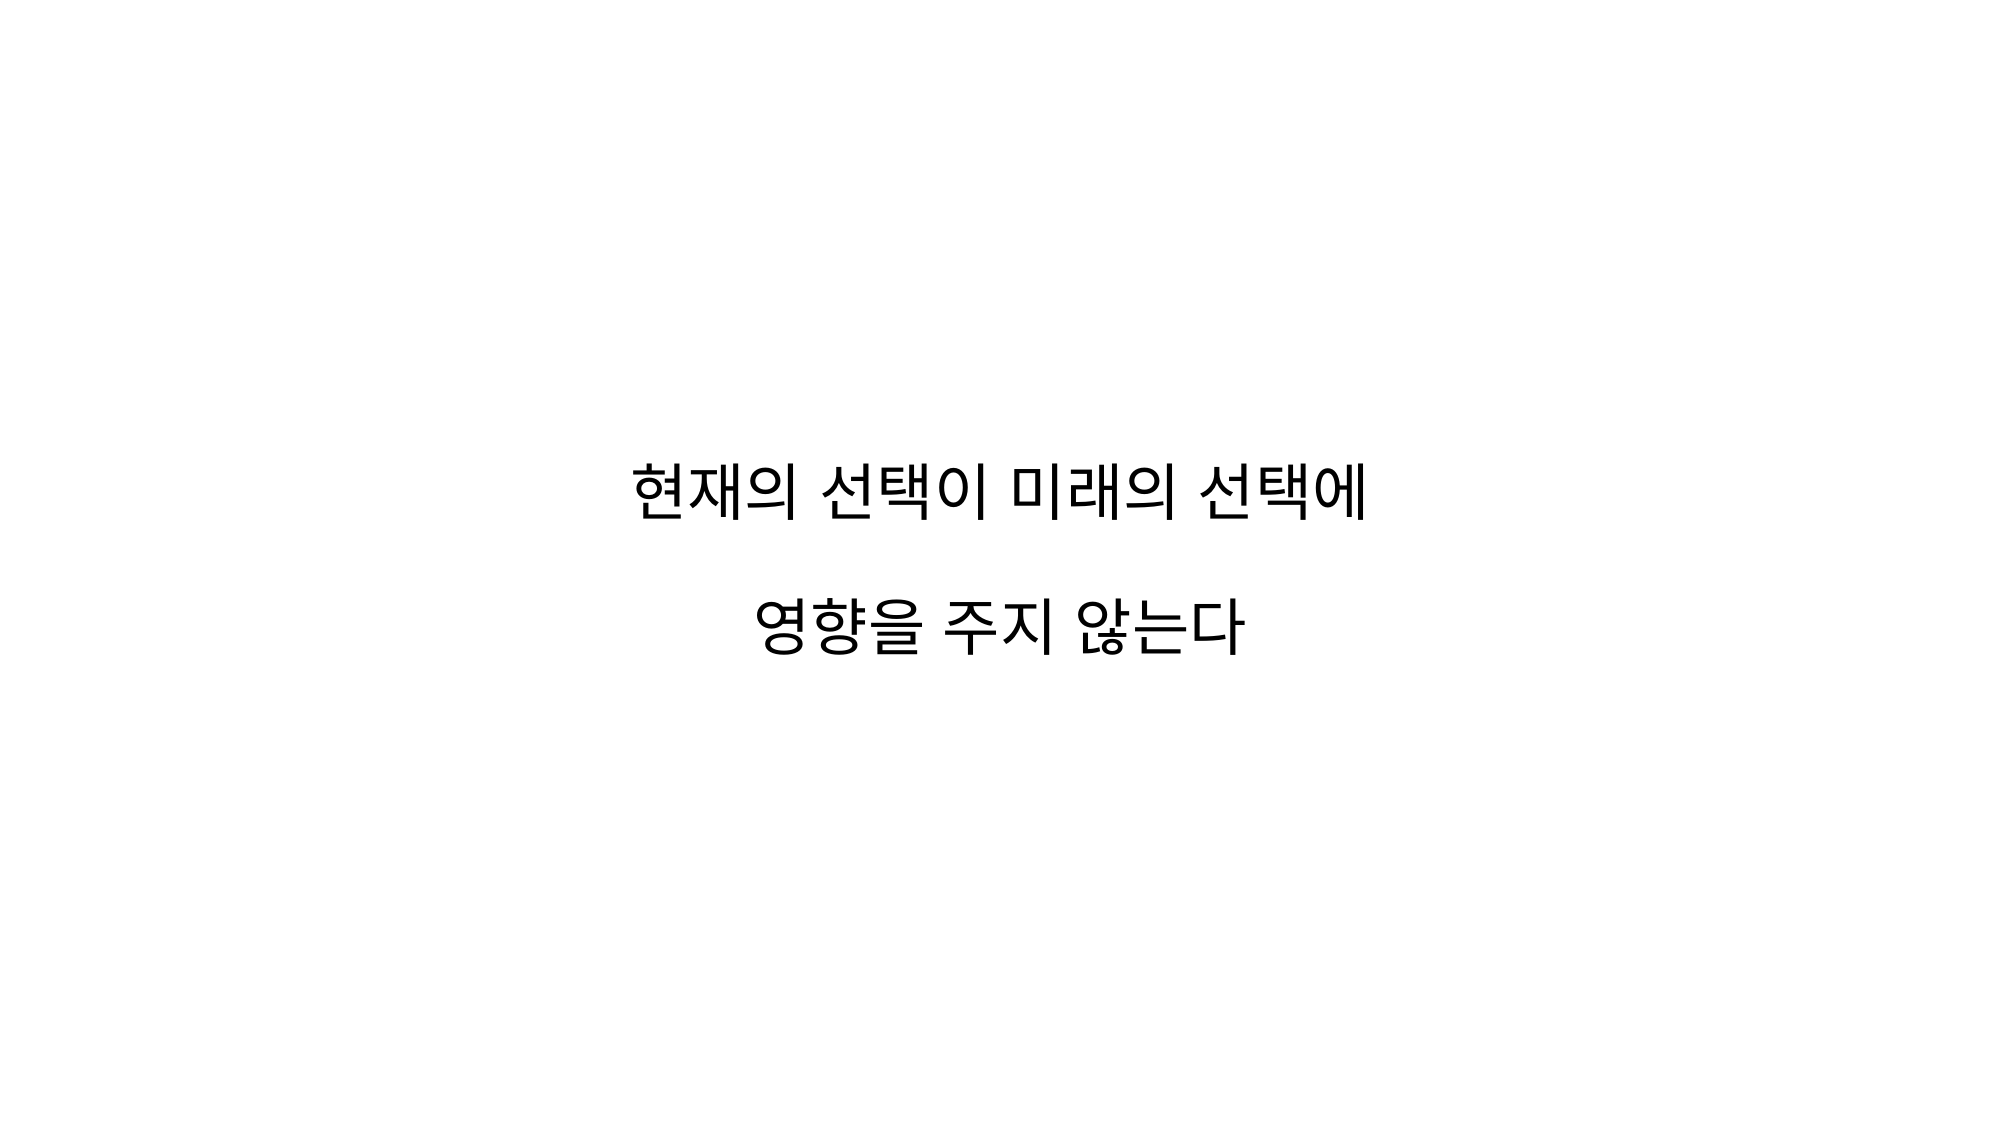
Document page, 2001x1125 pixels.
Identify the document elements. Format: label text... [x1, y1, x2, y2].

title 현재의 선택이 미래의 선택에 영향을 주지 않는다 [141, 453, 1859, 672]
